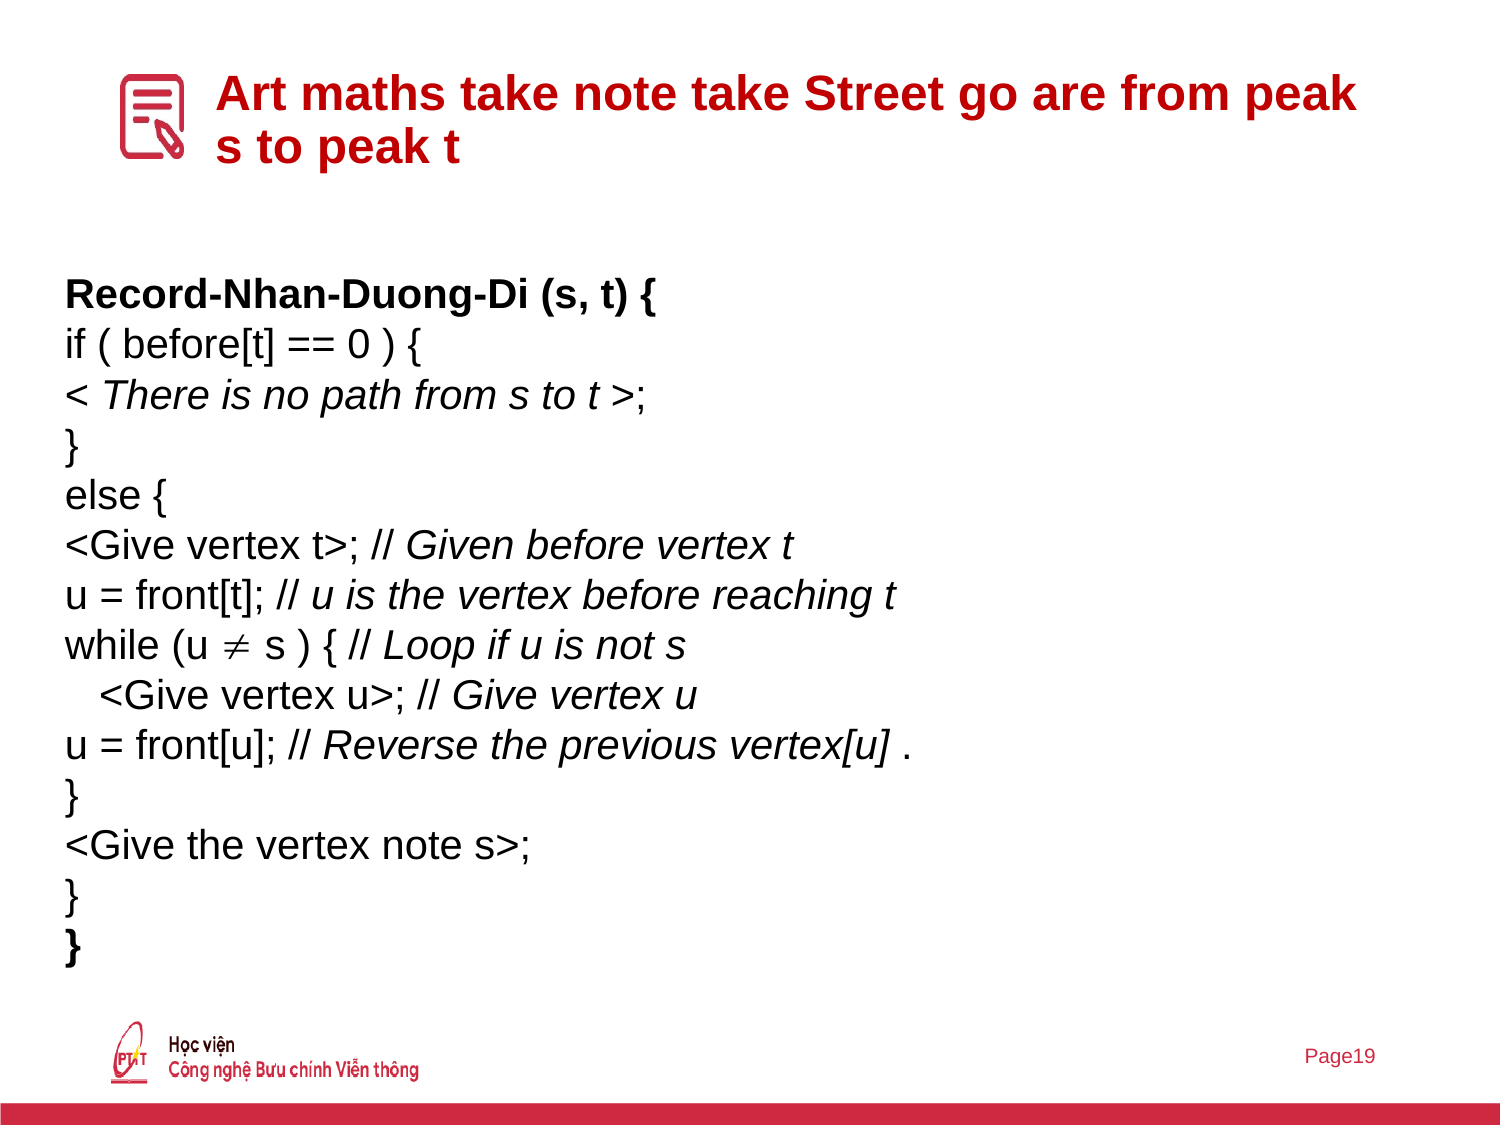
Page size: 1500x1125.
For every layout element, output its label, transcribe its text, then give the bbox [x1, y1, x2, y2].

title Art maths take note take Street go are from peak s to peak t [200, 59, 1397, 183]
picture [0, 0, 1500, 1125]
text_box Record-Nhan-Duong-Di (s, t) { if ( before[t] == 0 ) { < There is no path from s to t >; } else { <Give vertex t>; // Given before vertex t u = front[t]; // u is the vertex before reaching t while (u  s ) { // Loop if u is not s <Give vertex u>; // Give vertex u u = front[u]; // Reverse the previous vertex[u] . } <Give the vertex note s>; } } [49, 199, 1500, 975]
